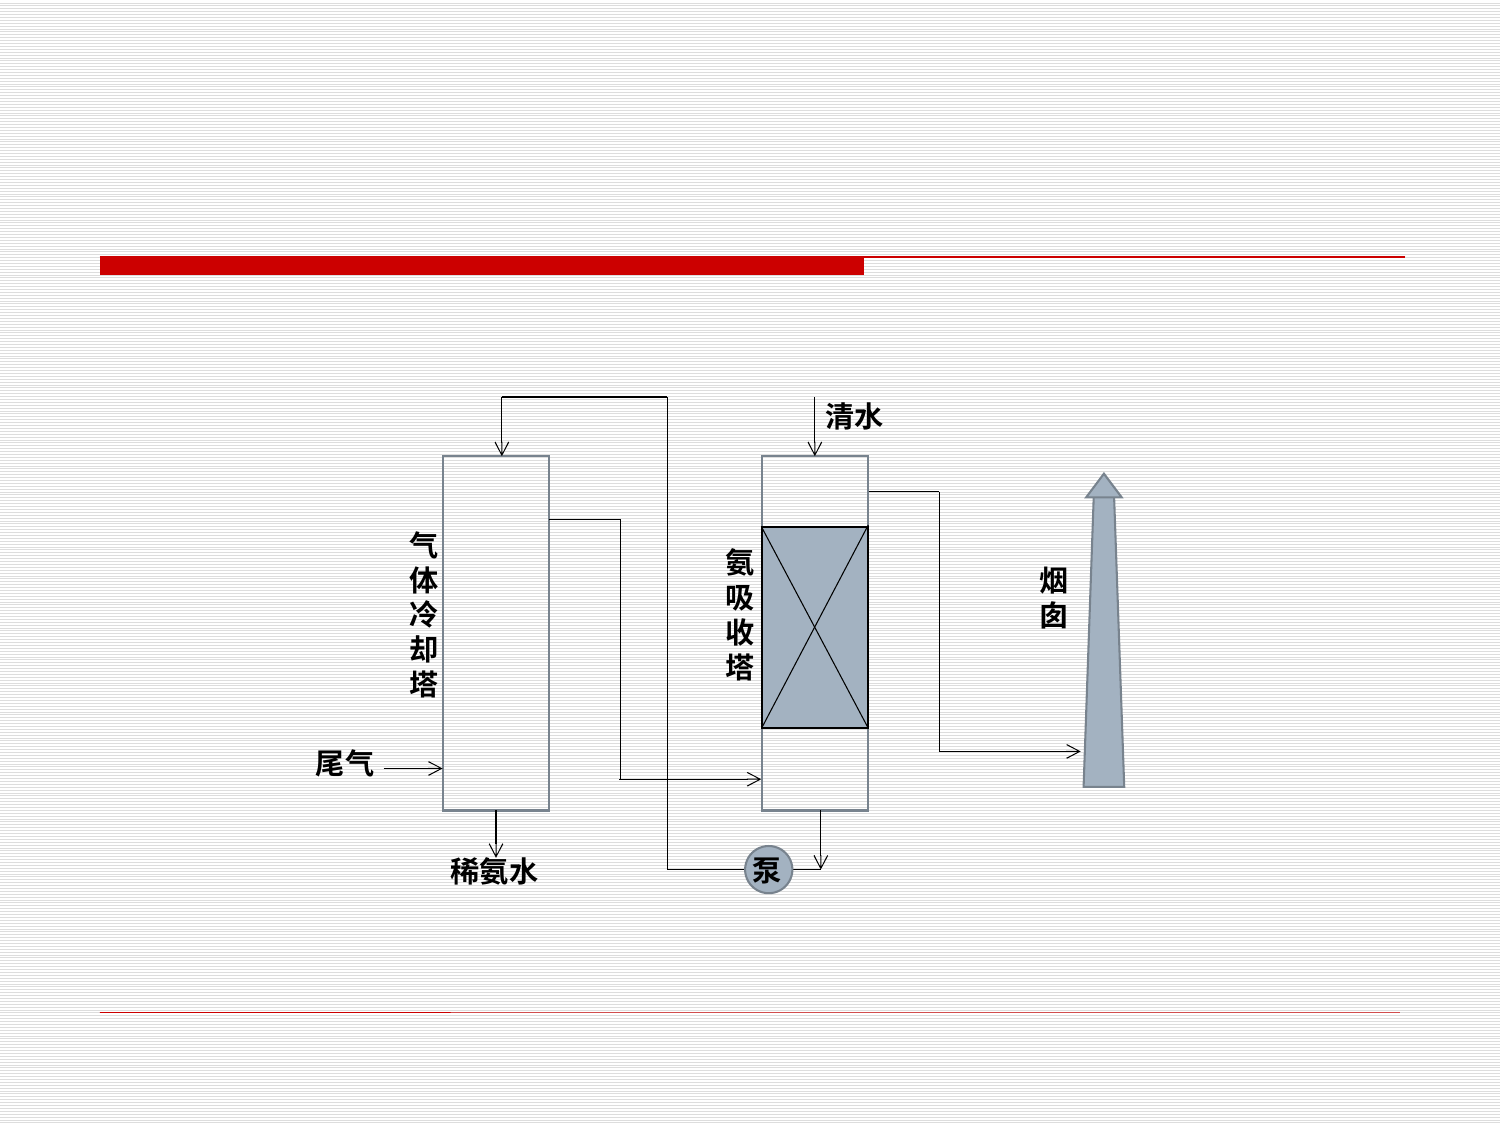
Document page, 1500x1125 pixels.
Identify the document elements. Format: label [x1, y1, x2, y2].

text_box [288, 390, 1125, 897]
